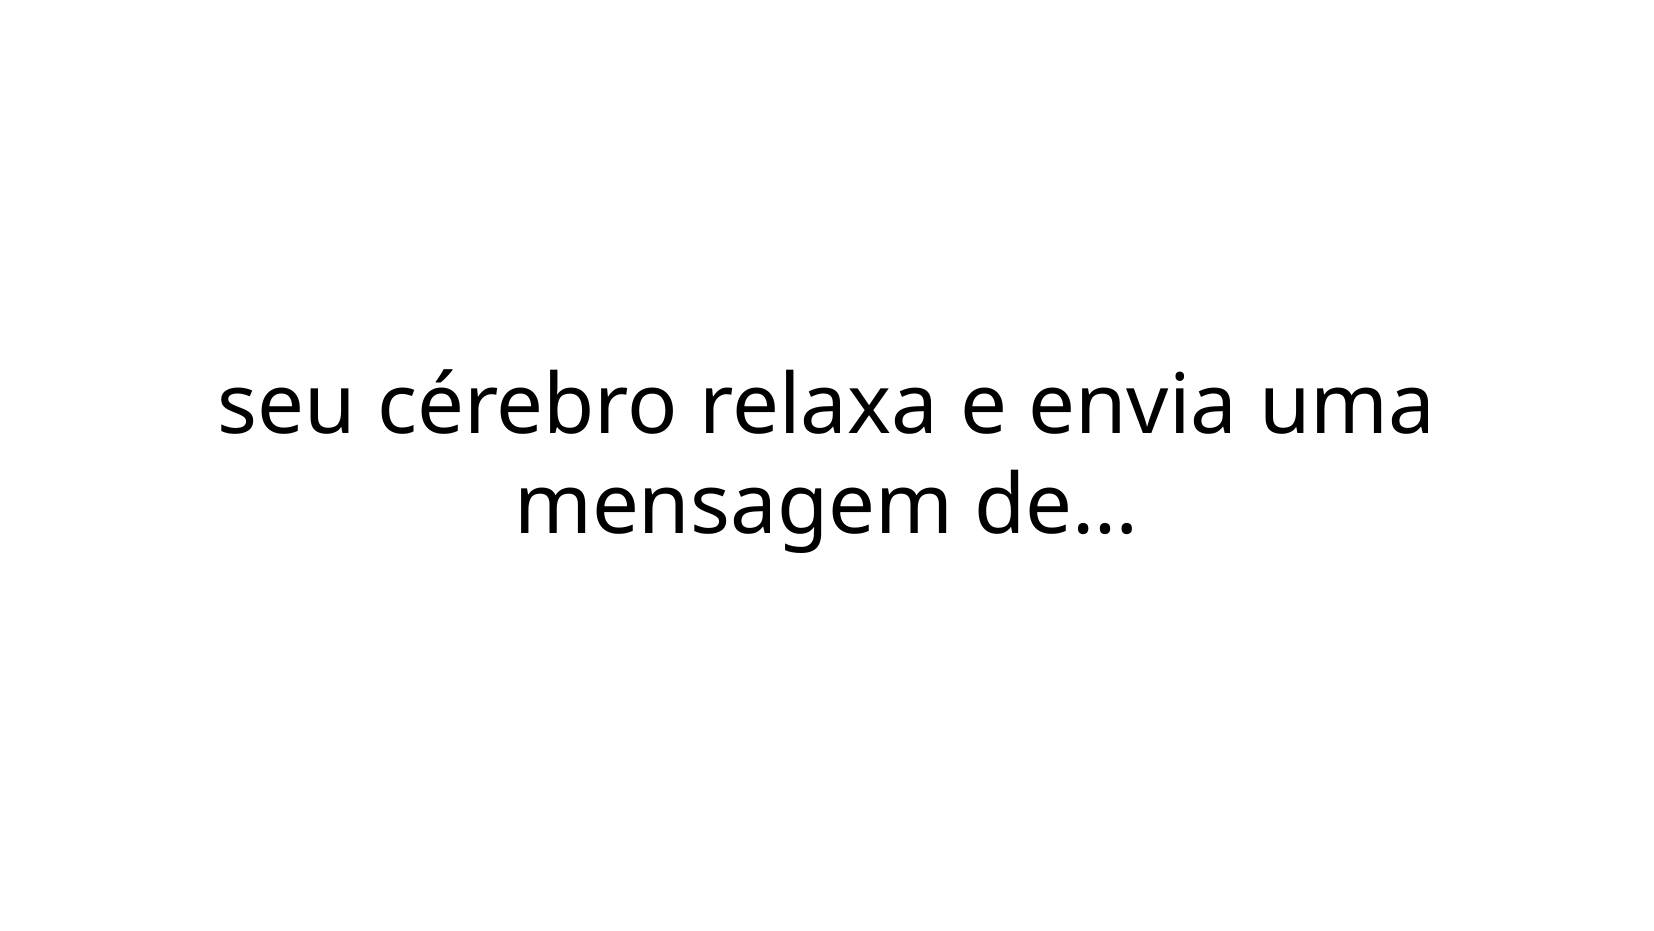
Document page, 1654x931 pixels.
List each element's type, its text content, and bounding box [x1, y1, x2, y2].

text_box seu cérebro relaxa e envia uma mensagem de… [46, 342, 1607, 558]
